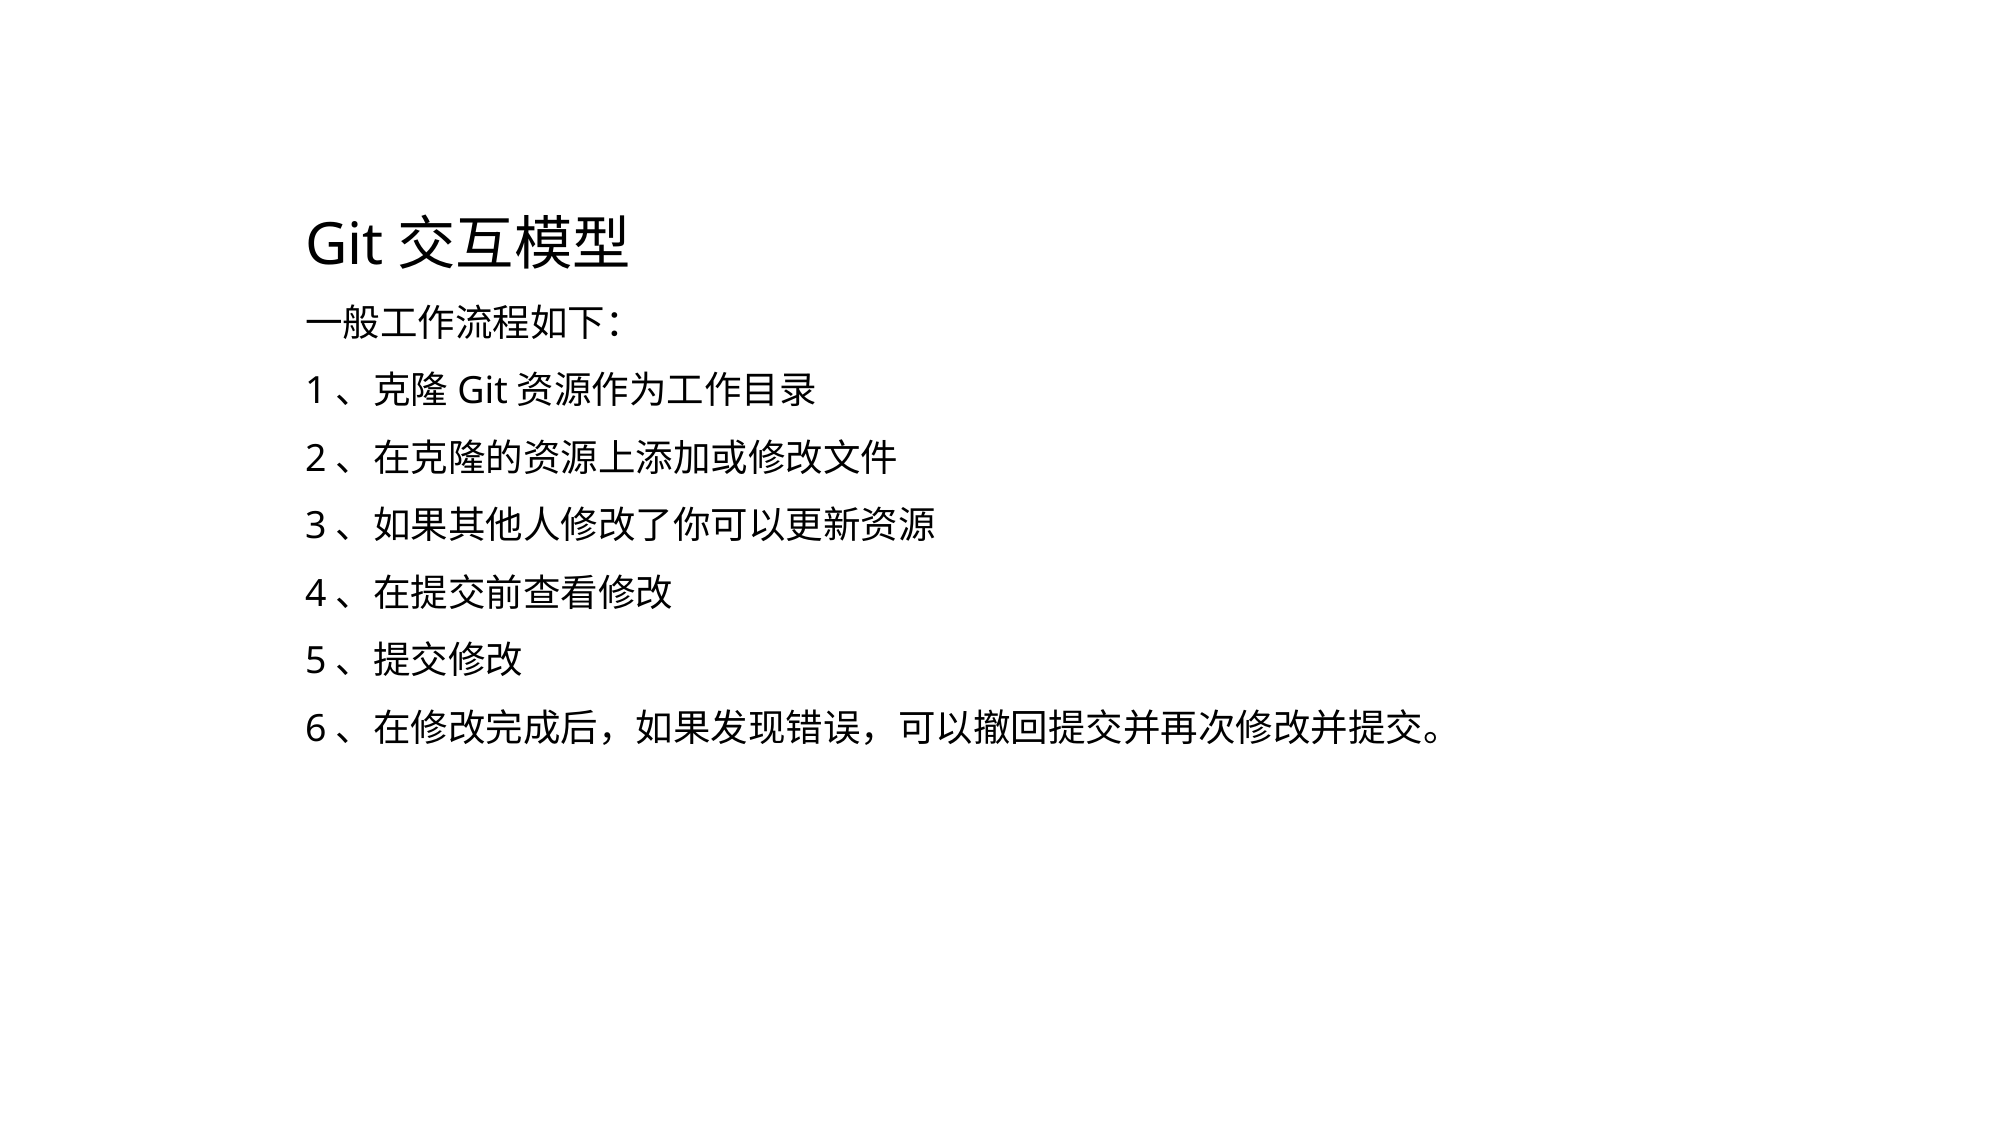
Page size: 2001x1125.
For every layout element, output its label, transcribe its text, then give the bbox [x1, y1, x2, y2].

text_box Git交互模型 一般工作流程如下： 1、克隆Git资源作为工作目录 2、在克隆的资源上添加或修改文件 3、如果其他人修改了你可以更新资源 4、在提交前查看修改 5、提交修改 6、在修改完成后，如果发现错误，可以撤回提交并再次修改并提交。 [290, 164, 1784, 757]
